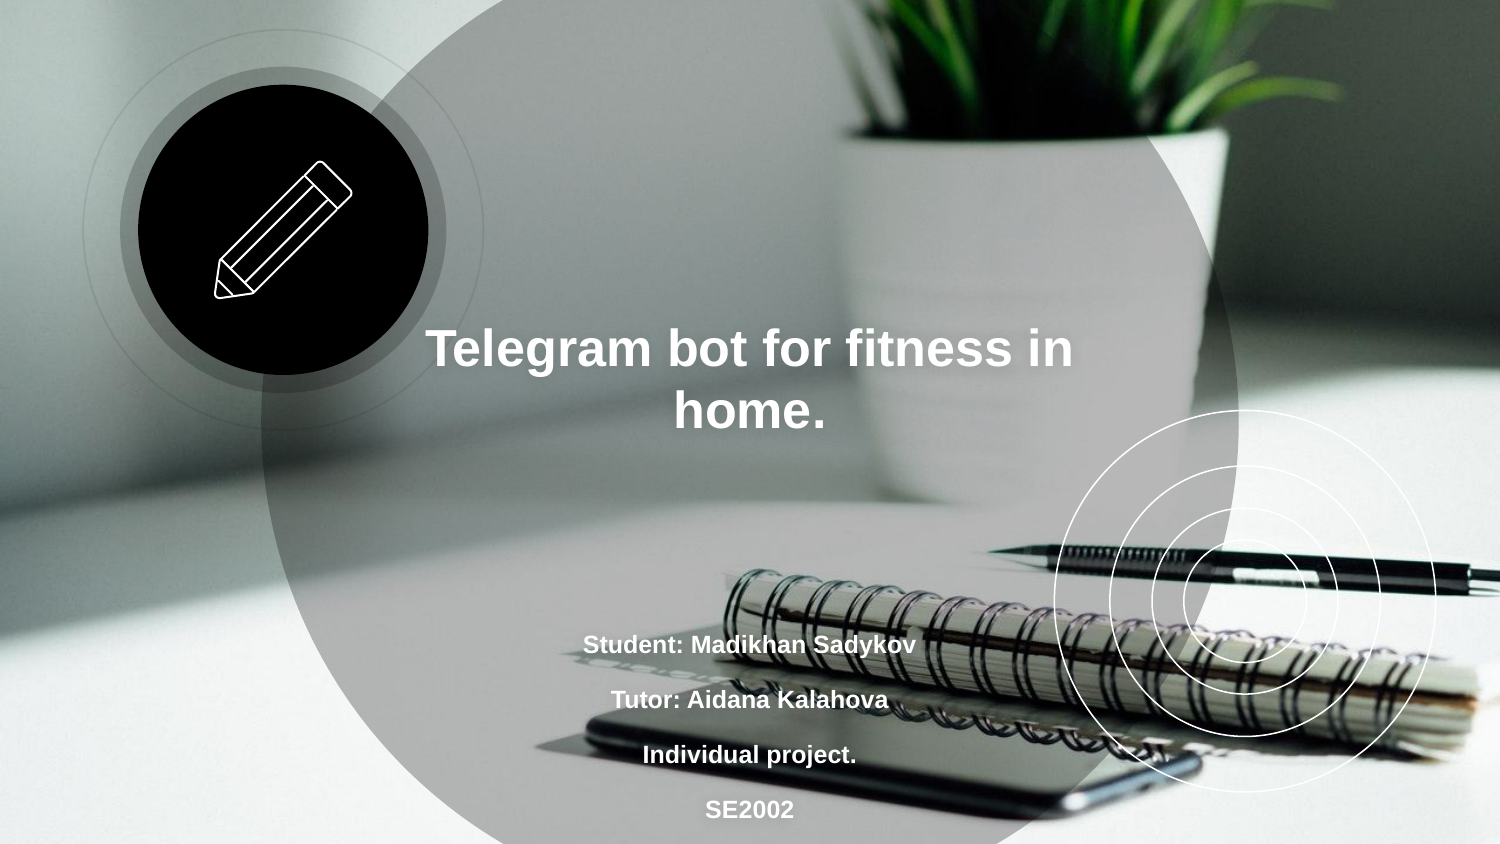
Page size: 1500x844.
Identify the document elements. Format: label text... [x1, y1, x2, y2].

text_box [214, 161, 352, 299]
title Telegram bot for fitness in home. Student: Madikhan Sadykov Tutor: Aidana Kalahova Individual project. SE2002 [362, 429, 1138, 809]
picture [0, 0, 1500, 844]
